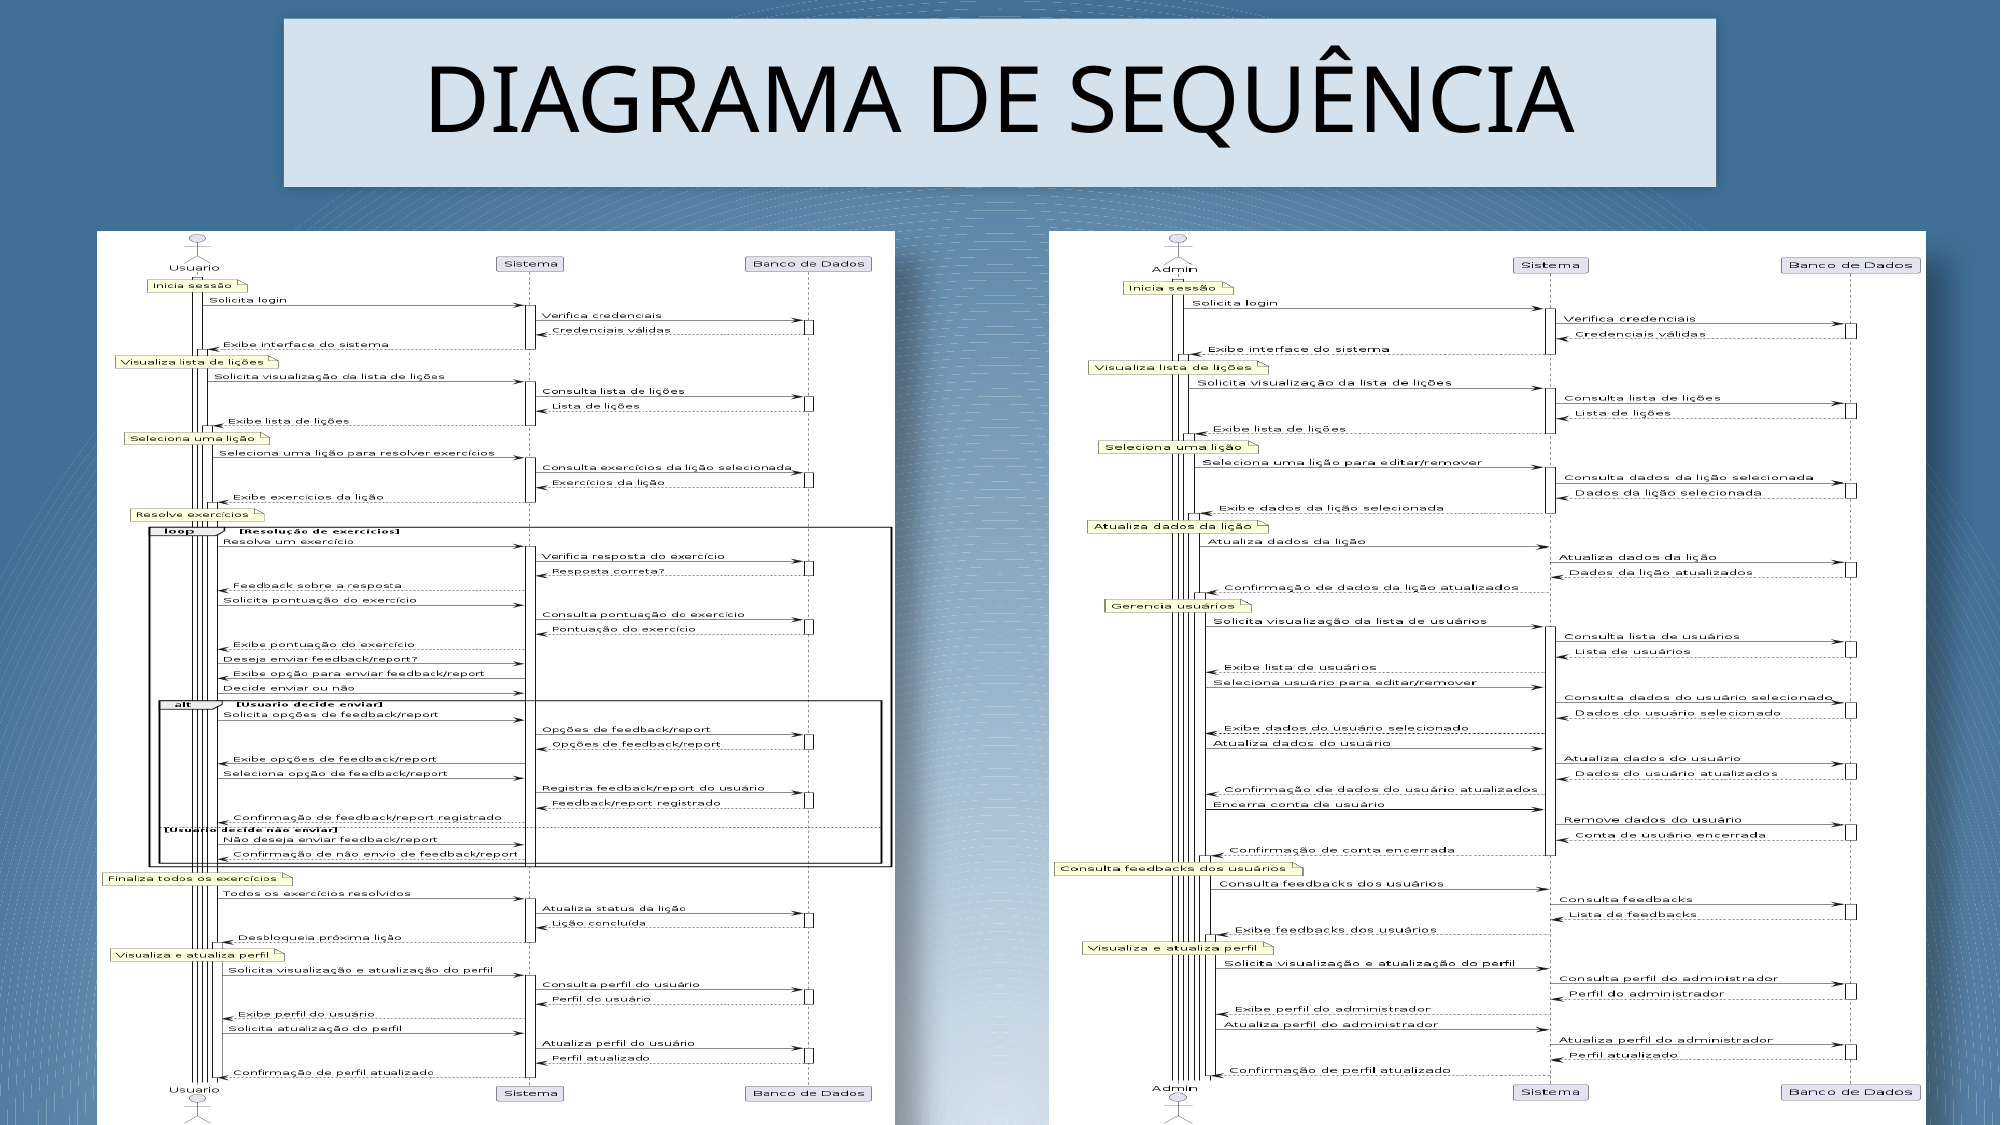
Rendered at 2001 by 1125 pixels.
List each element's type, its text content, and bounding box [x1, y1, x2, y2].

picture [97, 231, 895, 1125]
picture [1049, 231, 1926, 1125]
title DIAGRAMA DE SEQUÊNCIA [283, 18, 1717, 187]
